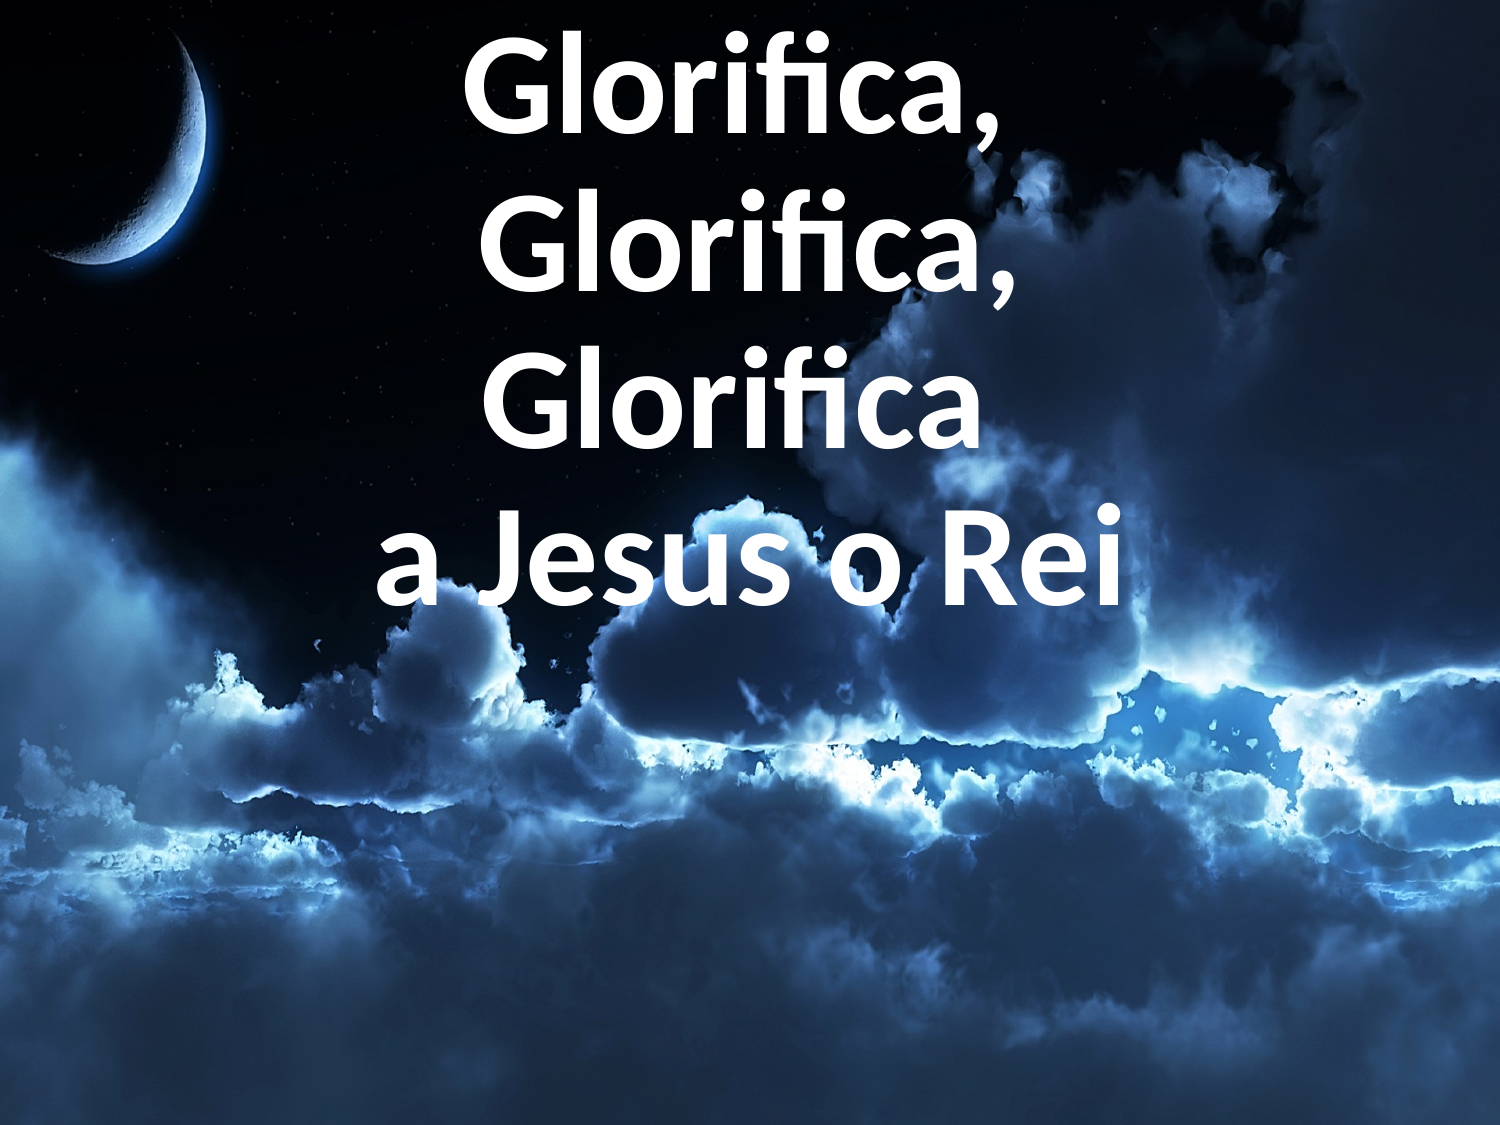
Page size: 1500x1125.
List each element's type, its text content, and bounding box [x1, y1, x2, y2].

text_box Glorifica, Glorifica, Glorifica a Jesus o Rei [53, 0, 1447, 645]
picture [0, 0, 1500, 1125]
